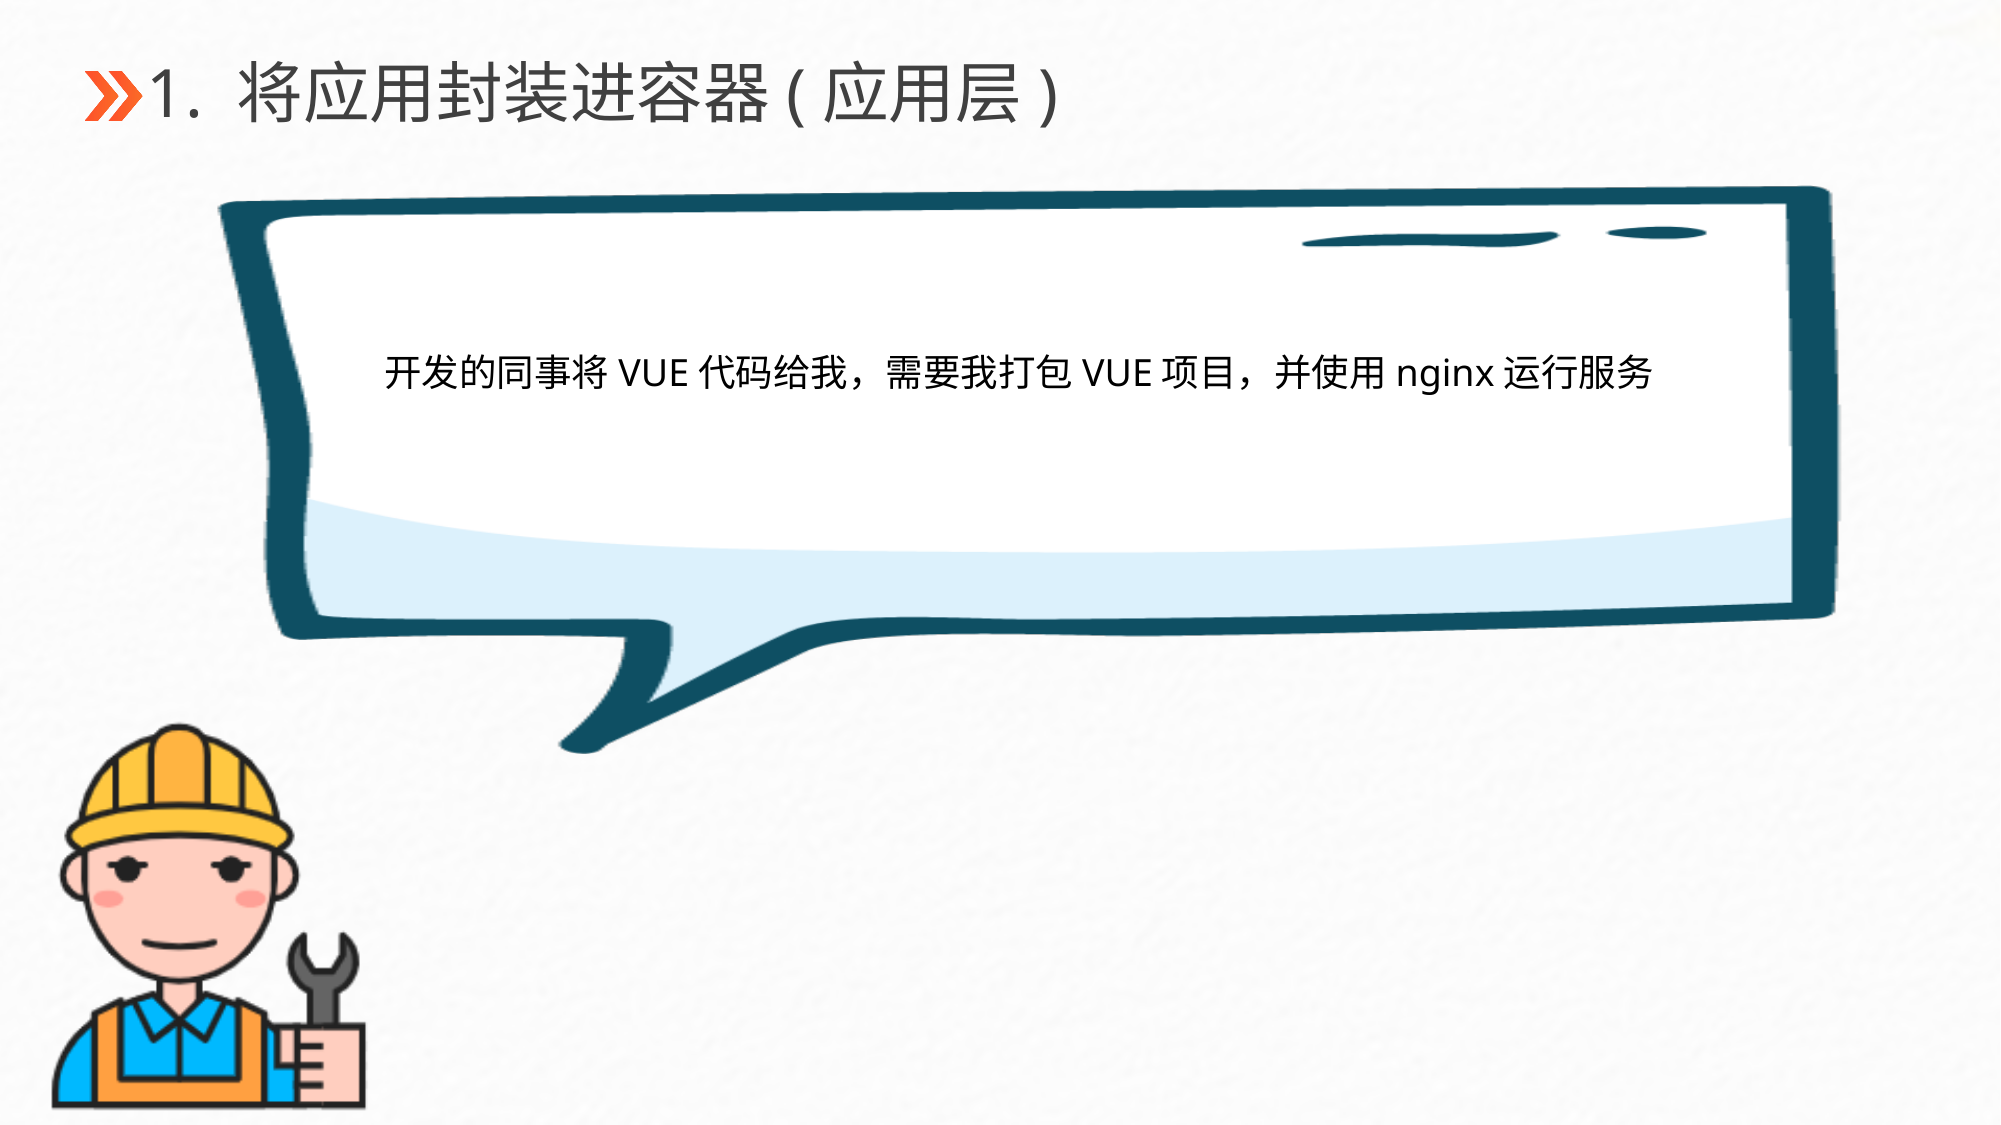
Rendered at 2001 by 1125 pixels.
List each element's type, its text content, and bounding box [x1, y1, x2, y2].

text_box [84, 71, 143, 121]
picture [0, 95, 1873, 1125]
text_box 1. 将应用封装进容器(应用层) [132, 43, 1074, 139]
